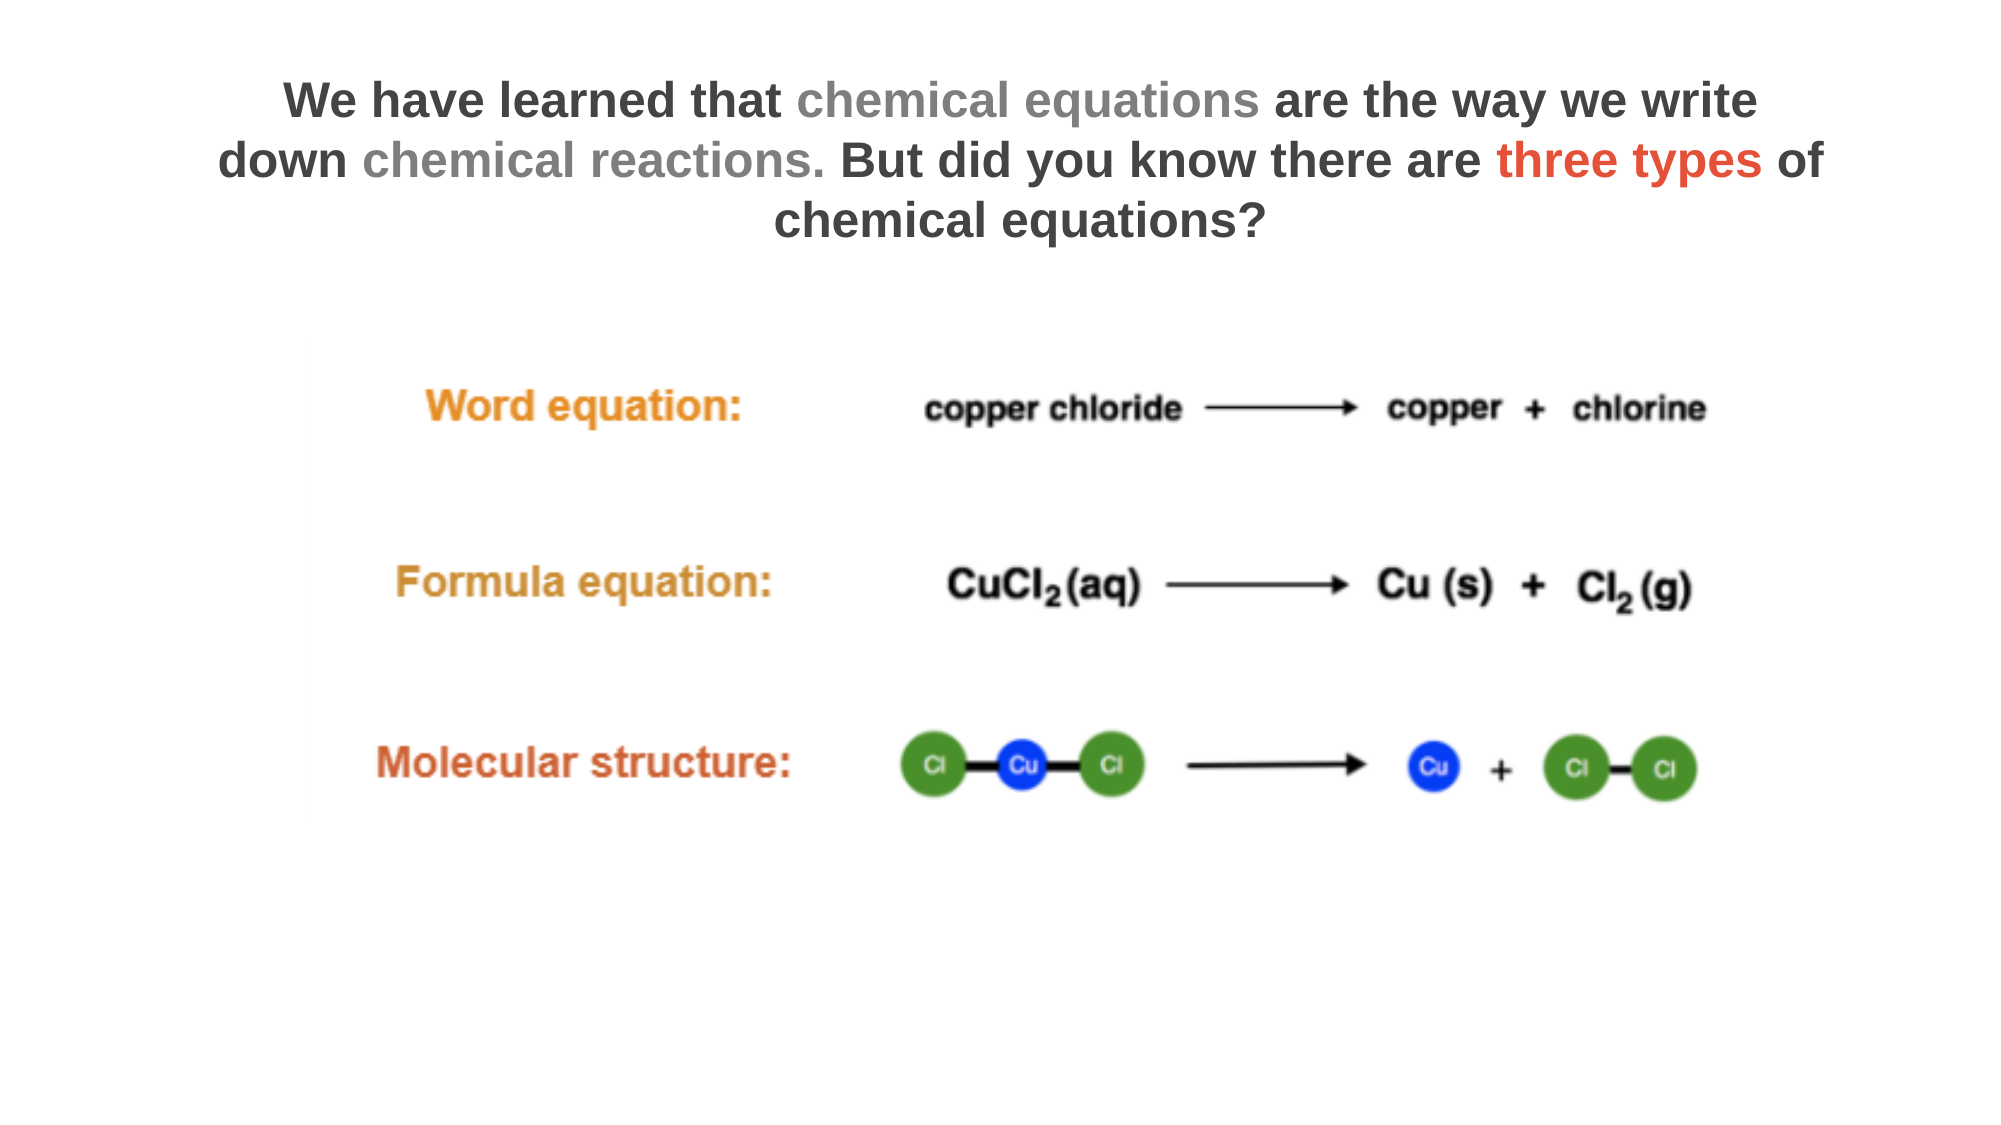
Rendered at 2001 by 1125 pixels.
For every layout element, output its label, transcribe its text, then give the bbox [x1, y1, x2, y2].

text_box We have learned that chemical equations are the way we write down chemical reactions. But did you know there are three types of chemical equations? [131, 59, 1911, 255]
picture [304, 337, 1805, 819]
